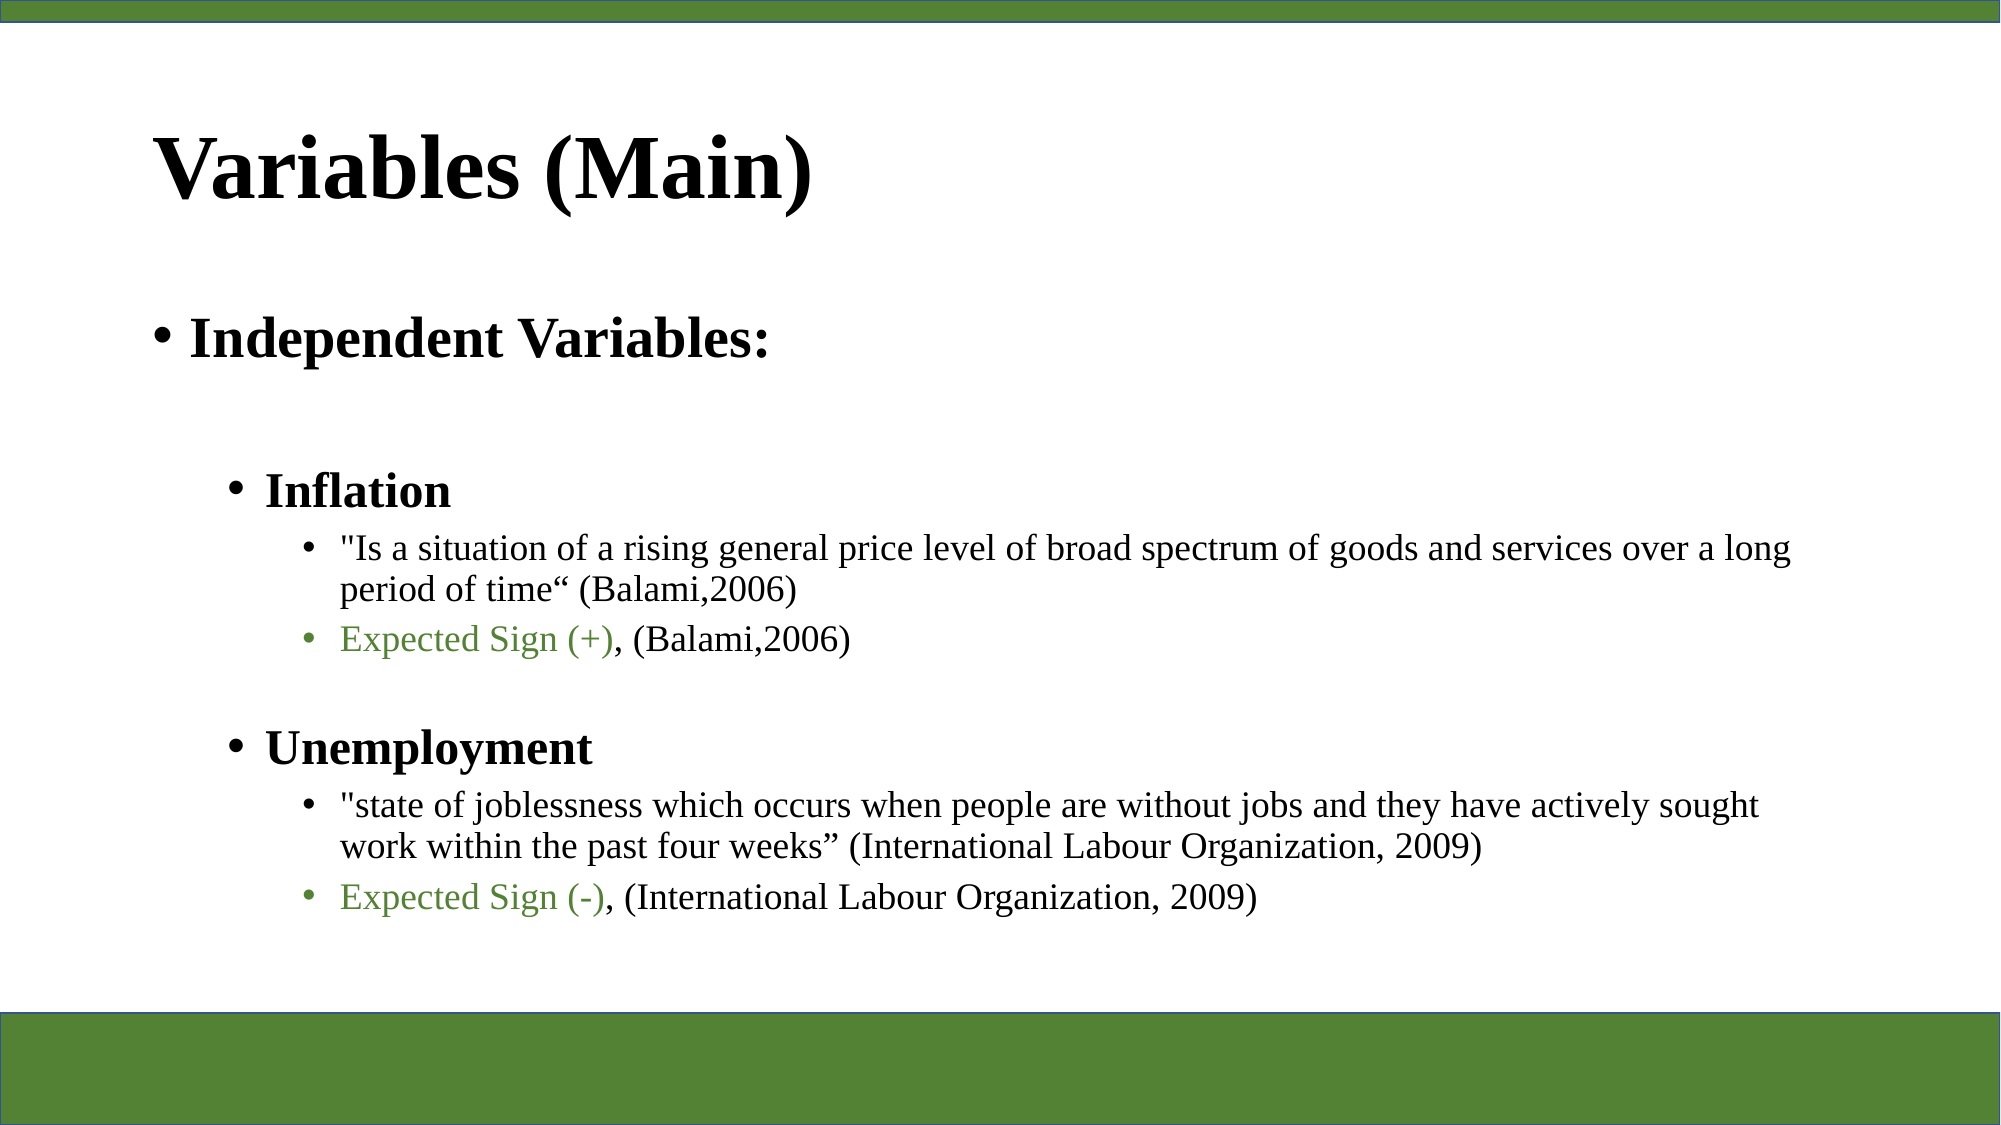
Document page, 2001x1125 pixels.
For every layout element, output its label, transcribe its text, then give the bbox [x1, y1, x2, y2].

list Independent Variables: Inflation "Is a situation of a rising general price level of broad spectrum of goods and services over a long period of time“ (Balami,2006) Expected Sign (+), (Balami,2006) Unemployment "state of joblessness which occurs when people are without jobs and they have actively sought work within the past four weeks” (International Labour Organization, 2009) Expected Sign (-), (International Labour Organization, 2009) [137, 299, 1863, 1014]
title Variables (Main) [137, 59, 1863, 278]
